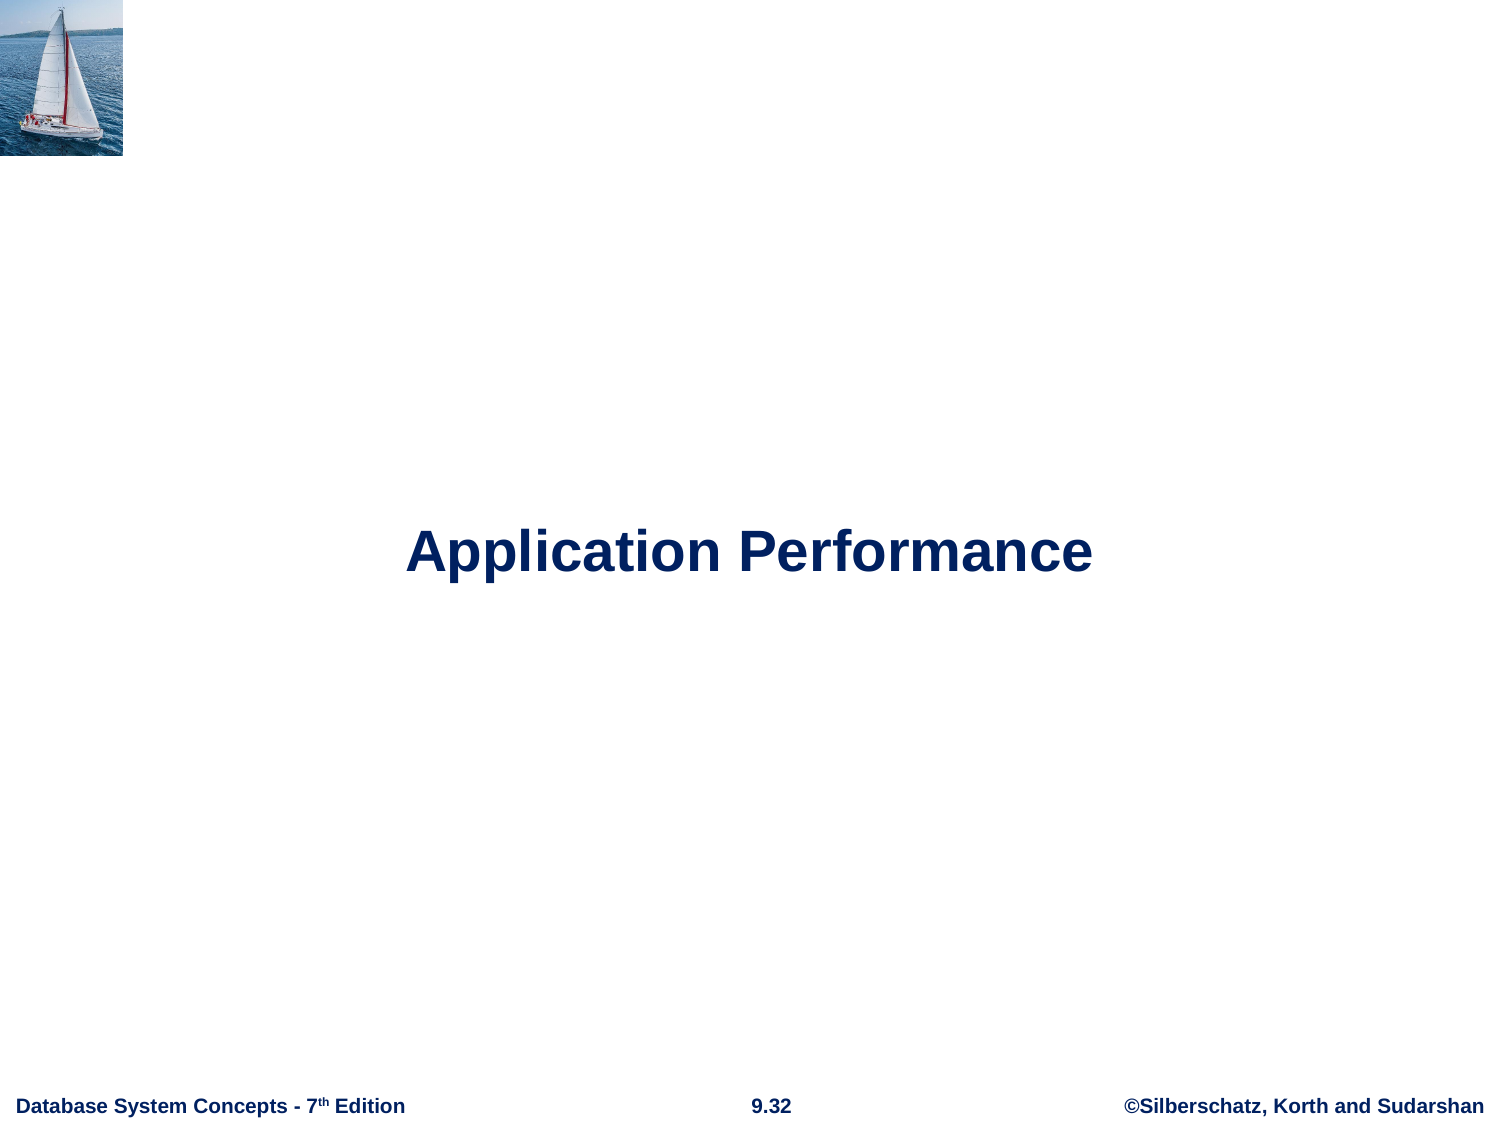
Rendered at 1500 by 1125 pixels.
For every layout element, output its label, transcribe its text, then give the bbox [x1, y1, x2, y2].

picture [0, 0, 123, 156]
title Application Performance [112, 349, 1388, 591]
